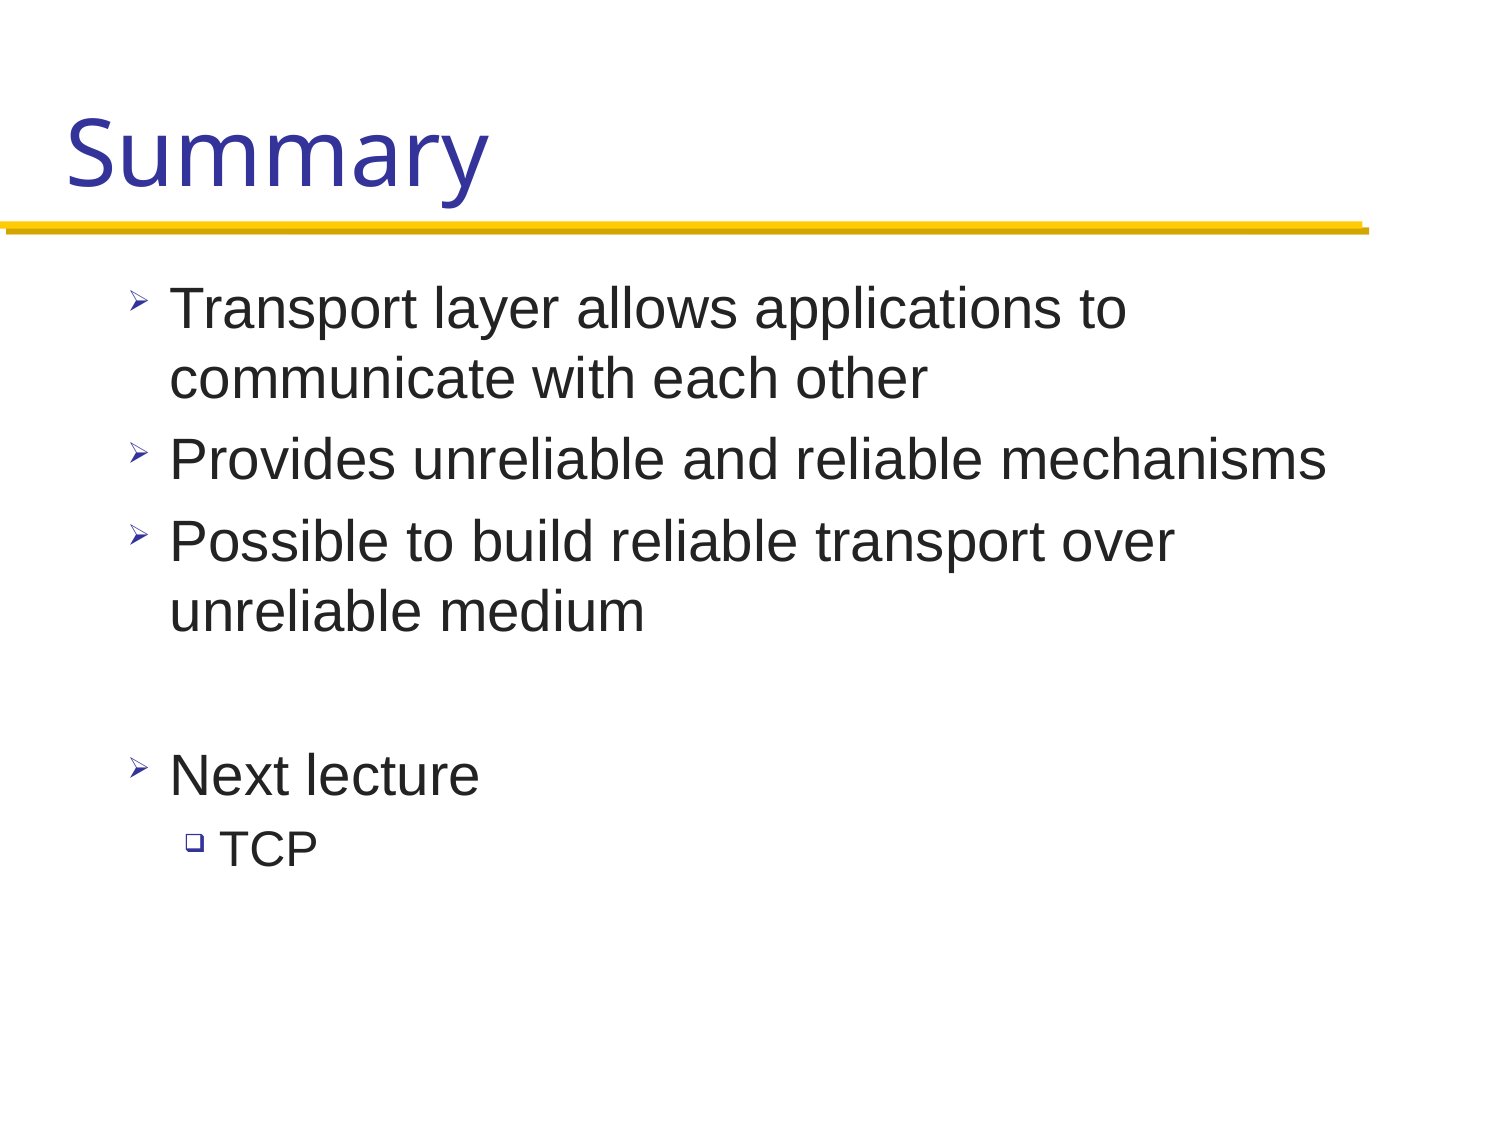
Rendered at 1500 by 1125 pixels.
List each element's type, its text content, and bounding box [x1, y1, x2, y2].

list Transport layer allows applications to communicate with each other Provides unreliable and reliable mechanisms Possible to build reliable transport over unreliable medium Next lecture TCP [112, 262, 1413, 988]
title Summary [49, 24, 1451, 213]
